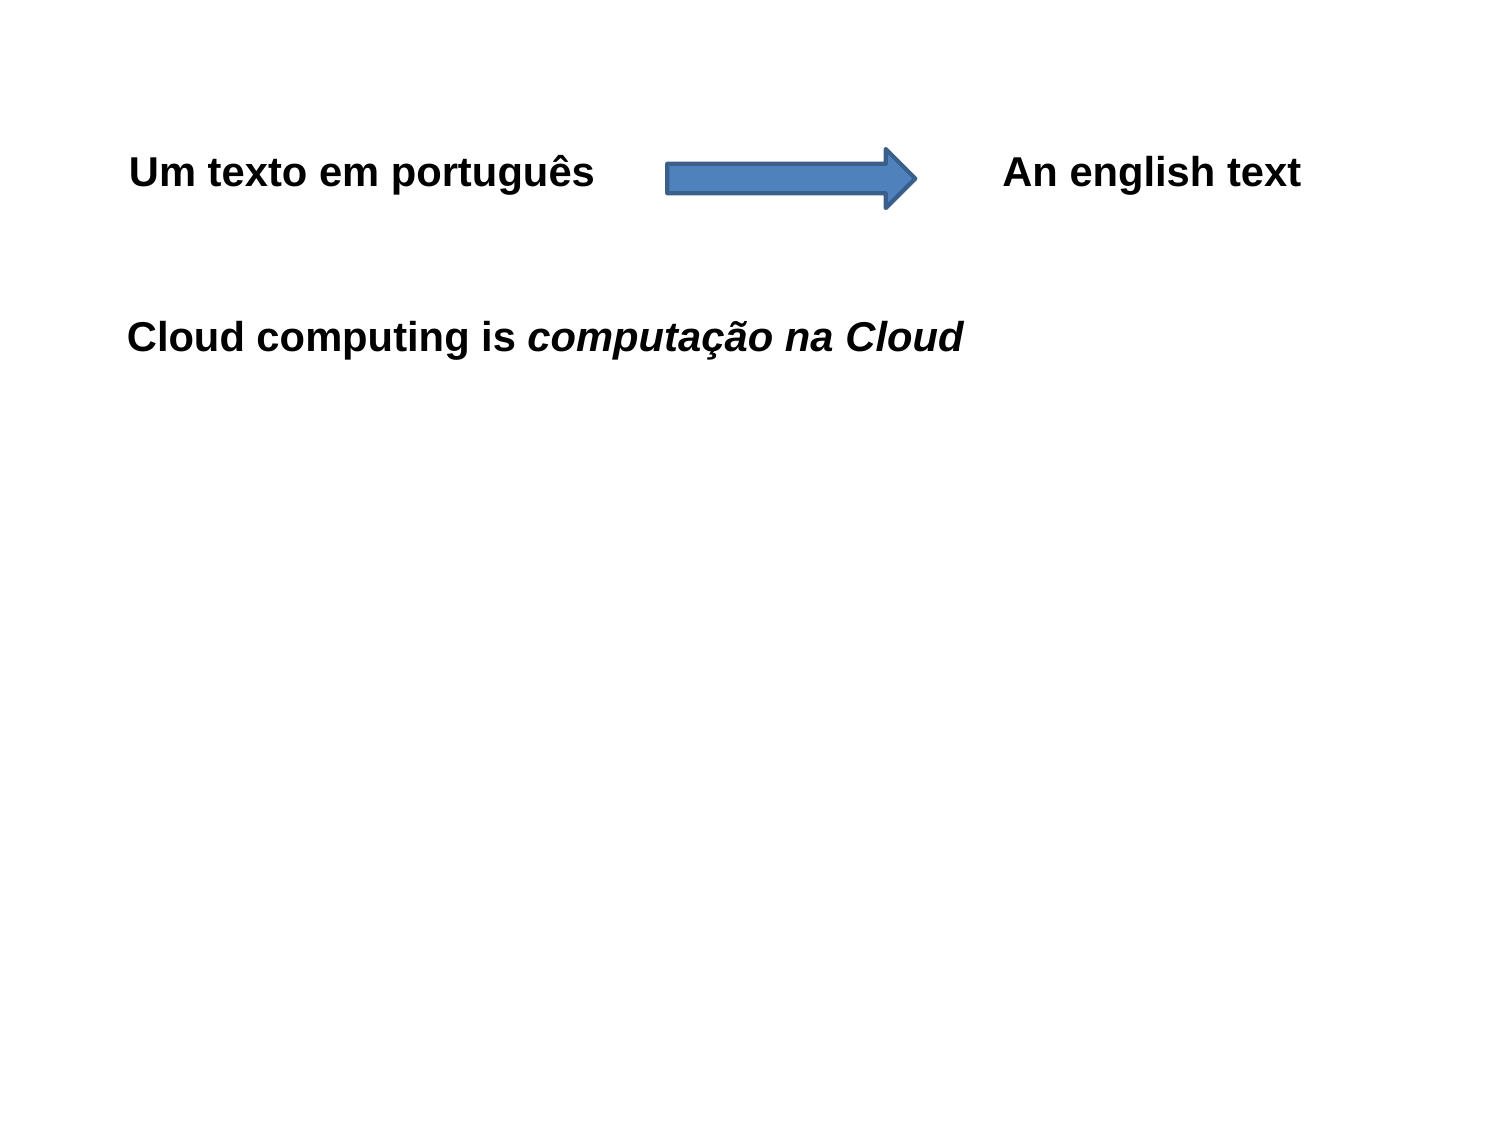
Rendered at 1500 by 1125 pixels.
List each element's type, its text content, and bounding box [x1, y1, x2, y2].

text_box [665, 147, 918, 210]
text_box Cloud computing is computação na Cloud [112, 302, 987, 368]
text_box An english text [987, 137, 1328, 202]
text_box Um texto em português [114, 137, 622, 202]
